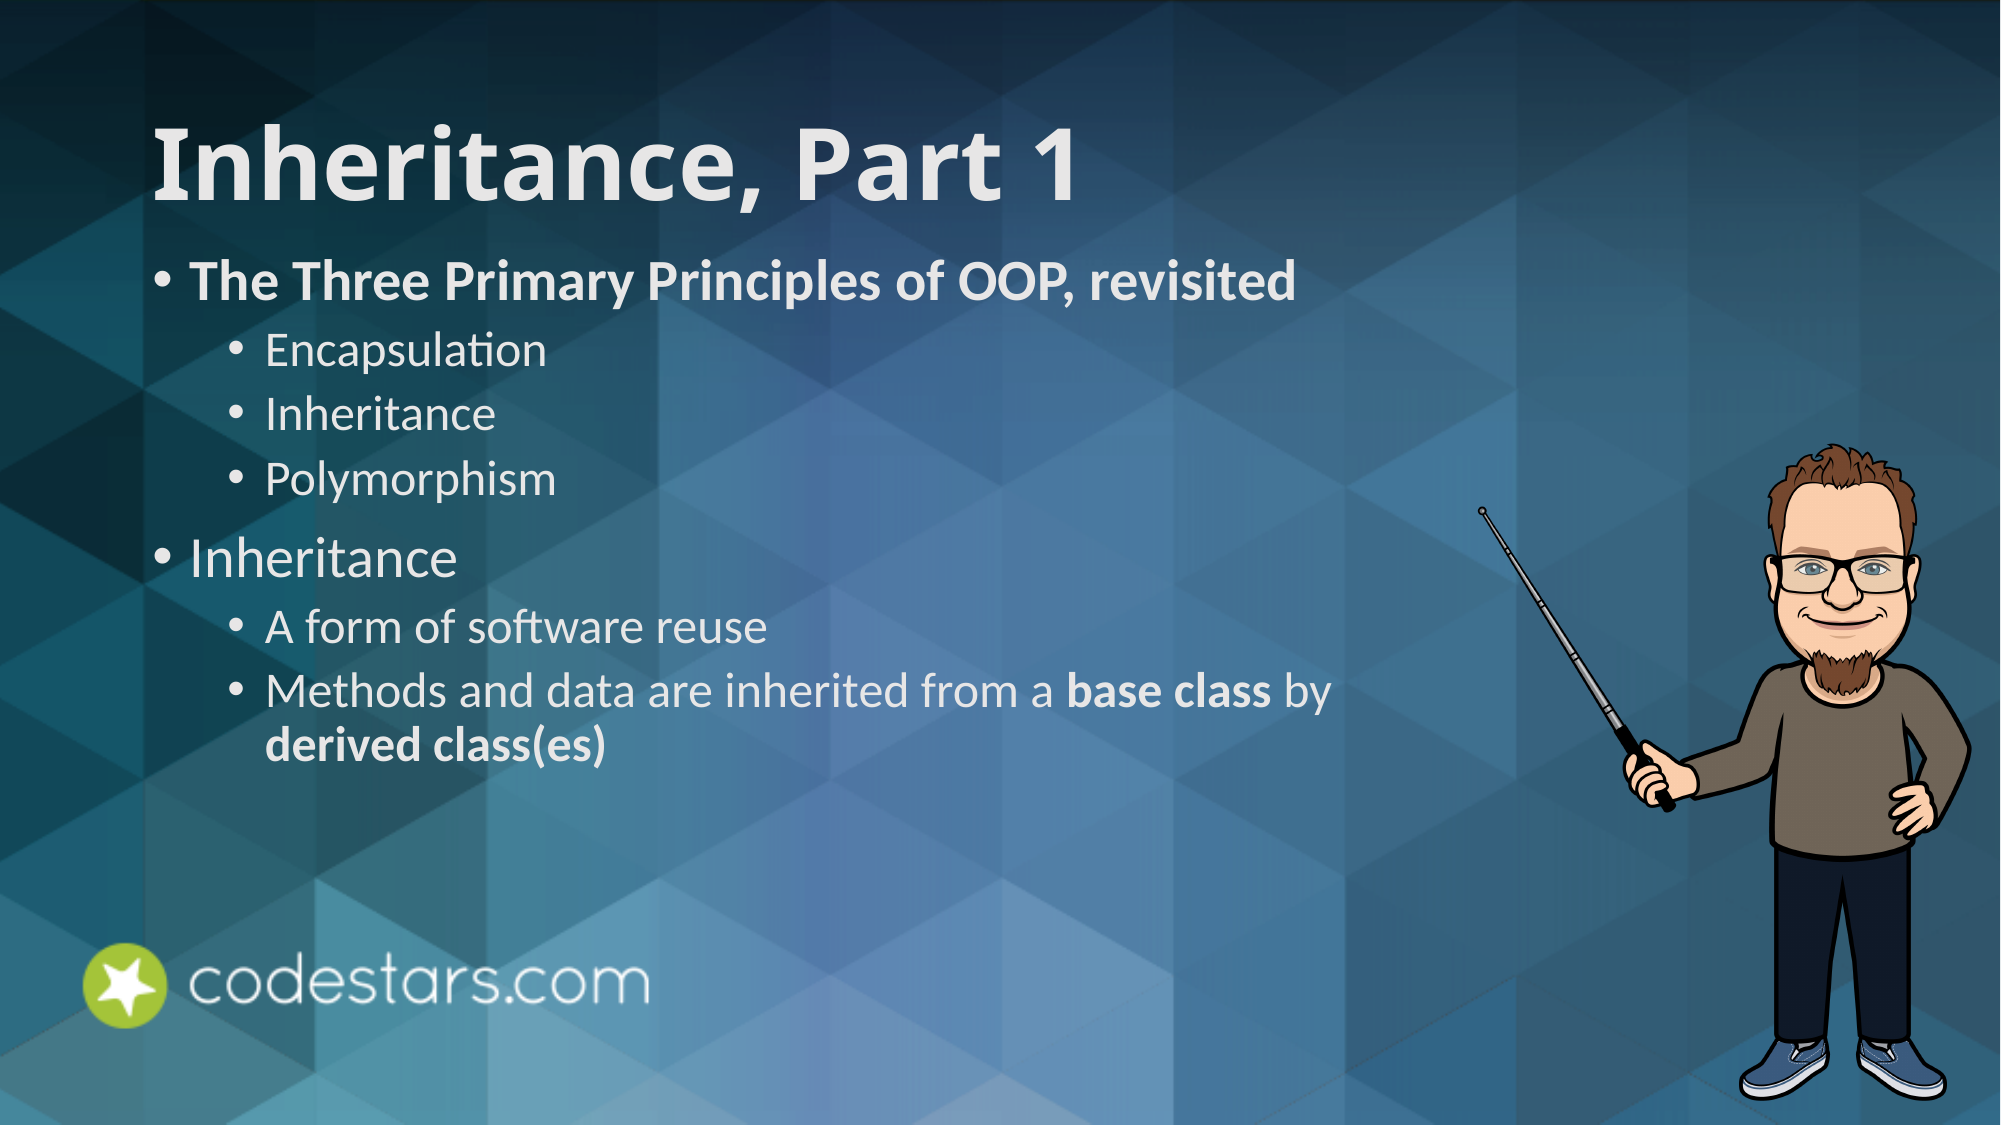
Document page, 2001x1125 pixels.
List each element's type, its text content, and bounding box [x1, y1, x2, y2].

list The Three Primary Principles of OOP, revisited Encapsulation Inheritance Polymorphism Inheritance A form of software reuse Methods and data are inherited from a base class by derived class(es) [137, 242, 1863, 938]
title Inheritance, Part 1 [137, 59, 1863, 242]
picture [0, 0, 2001, 1125]
